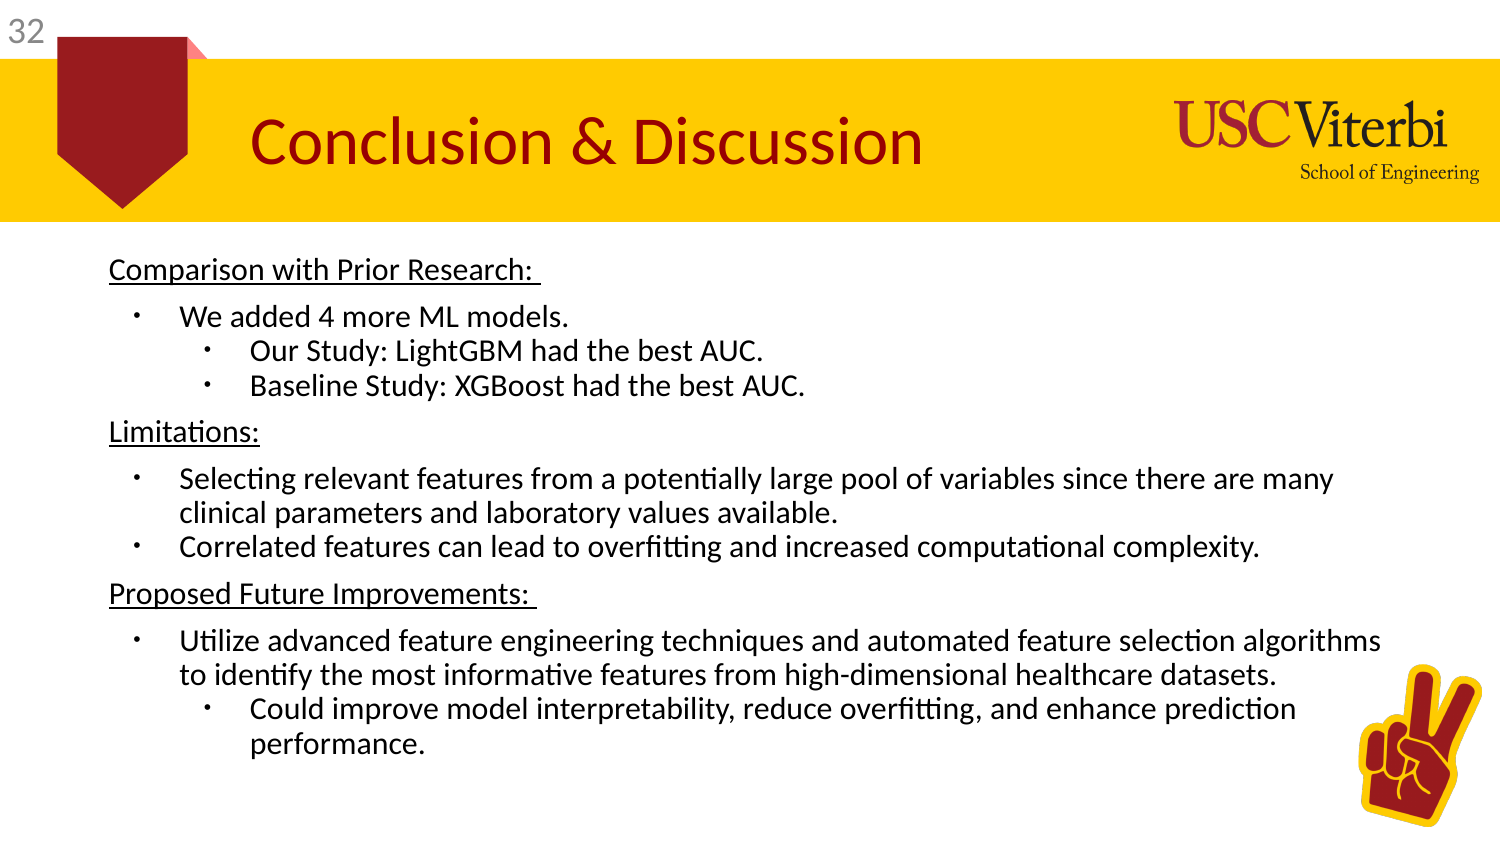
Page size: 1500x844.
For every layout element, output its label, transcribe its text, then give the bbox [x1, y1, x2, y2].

picture [1174, 99, 1479, 185]
picture [1359, 665, 1482, 827]
title Conclusion & Discussion [244, 60, 1397, 224]
slide_number ‹#› [0, 0, 53, 279]
list Comparison with Prior Research: We added 4 more ML models. Our Study: LightGBM had the best AUC. Baseline Study: XGBoost had the best AUC. Limitations: Selecting relevant features from a potentially large pool of variables since there are many clinical parameters and laboratory values available. Correlated features can lead to overfitting and increased computational complexity. Proposed Future Improvements: Utilize advanced feature engineering techniques and automated feature selection algorithms to identify the most informative features from high-dimensional healthcare datasets. Could improve model interpretability, reduce overfitting, and enhance prediction performance. [103, 247, 1397, 797]
